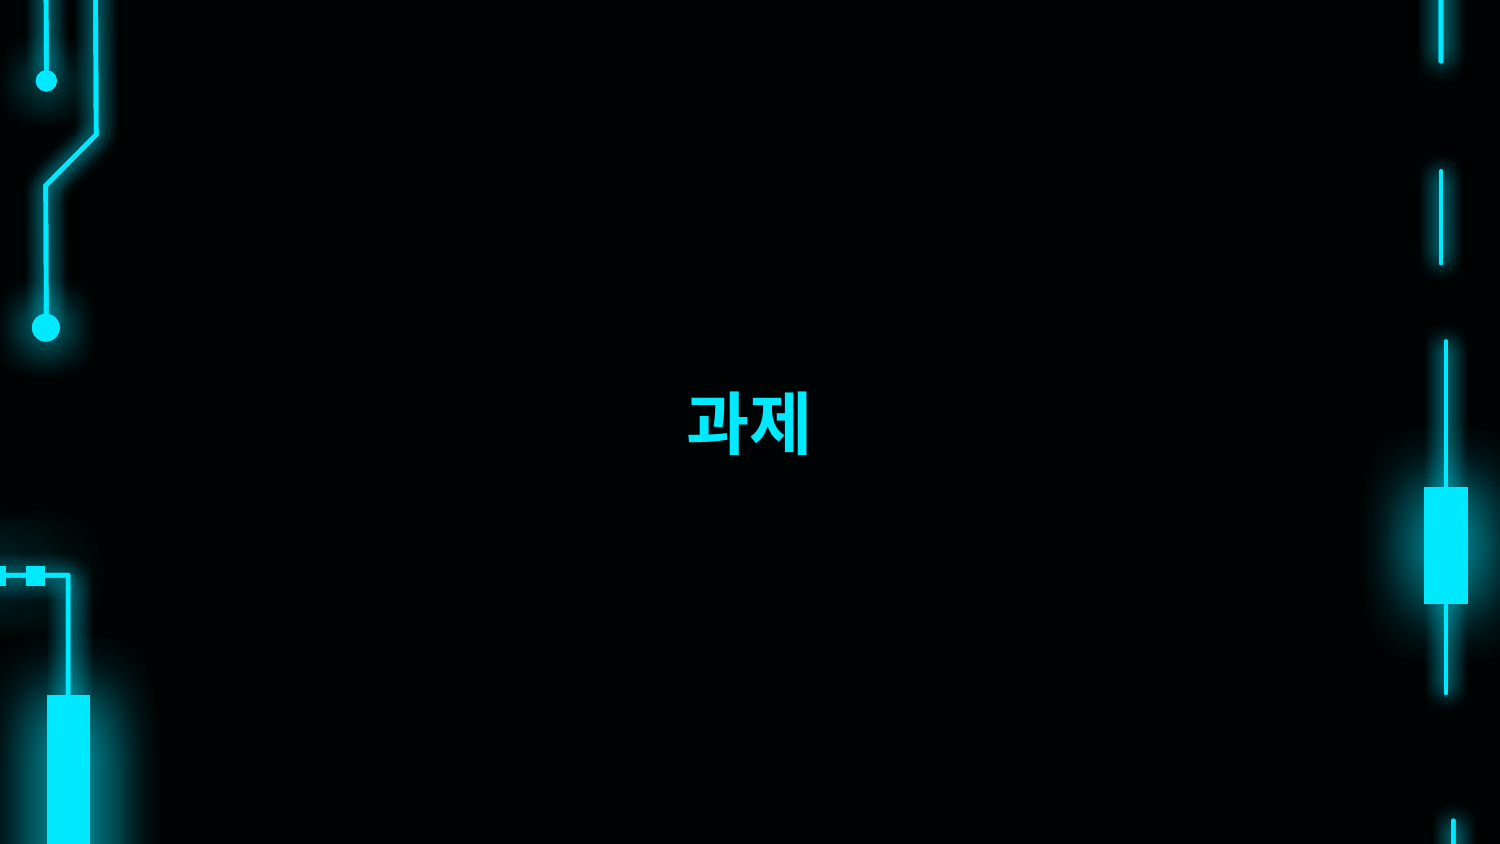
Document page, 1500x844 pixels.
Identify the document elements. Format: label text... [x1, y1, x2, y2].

title 과제 [116, 382, 1383, 462]
